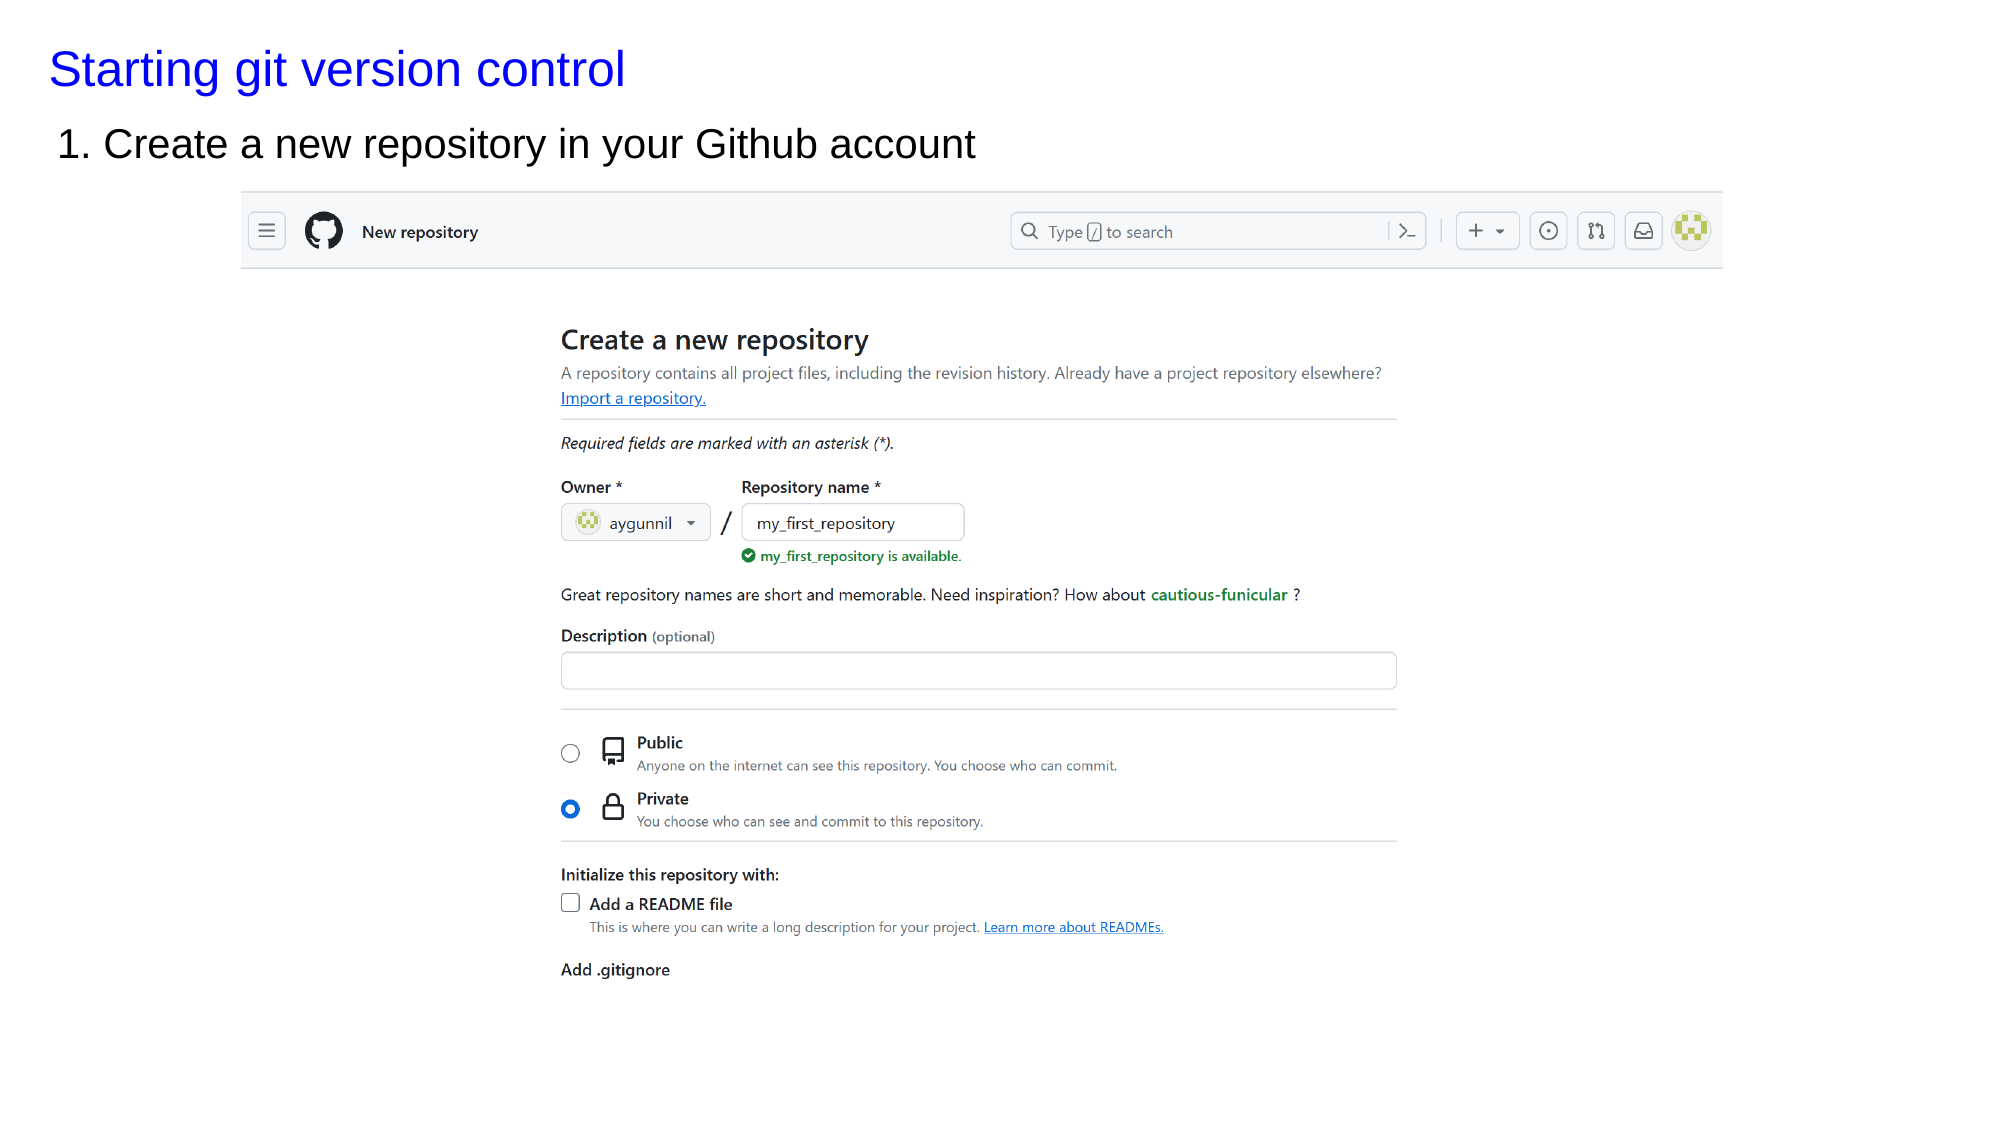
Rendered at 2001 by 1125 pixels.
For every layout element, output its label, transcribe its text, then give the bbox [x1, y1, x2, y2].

text_box Starting git version control [33, 28, 1694, 104]
text_box 1. Create a new repository in your Github account [42, 109, 1702, 175]
picture [241, 190, 1723, 983]
